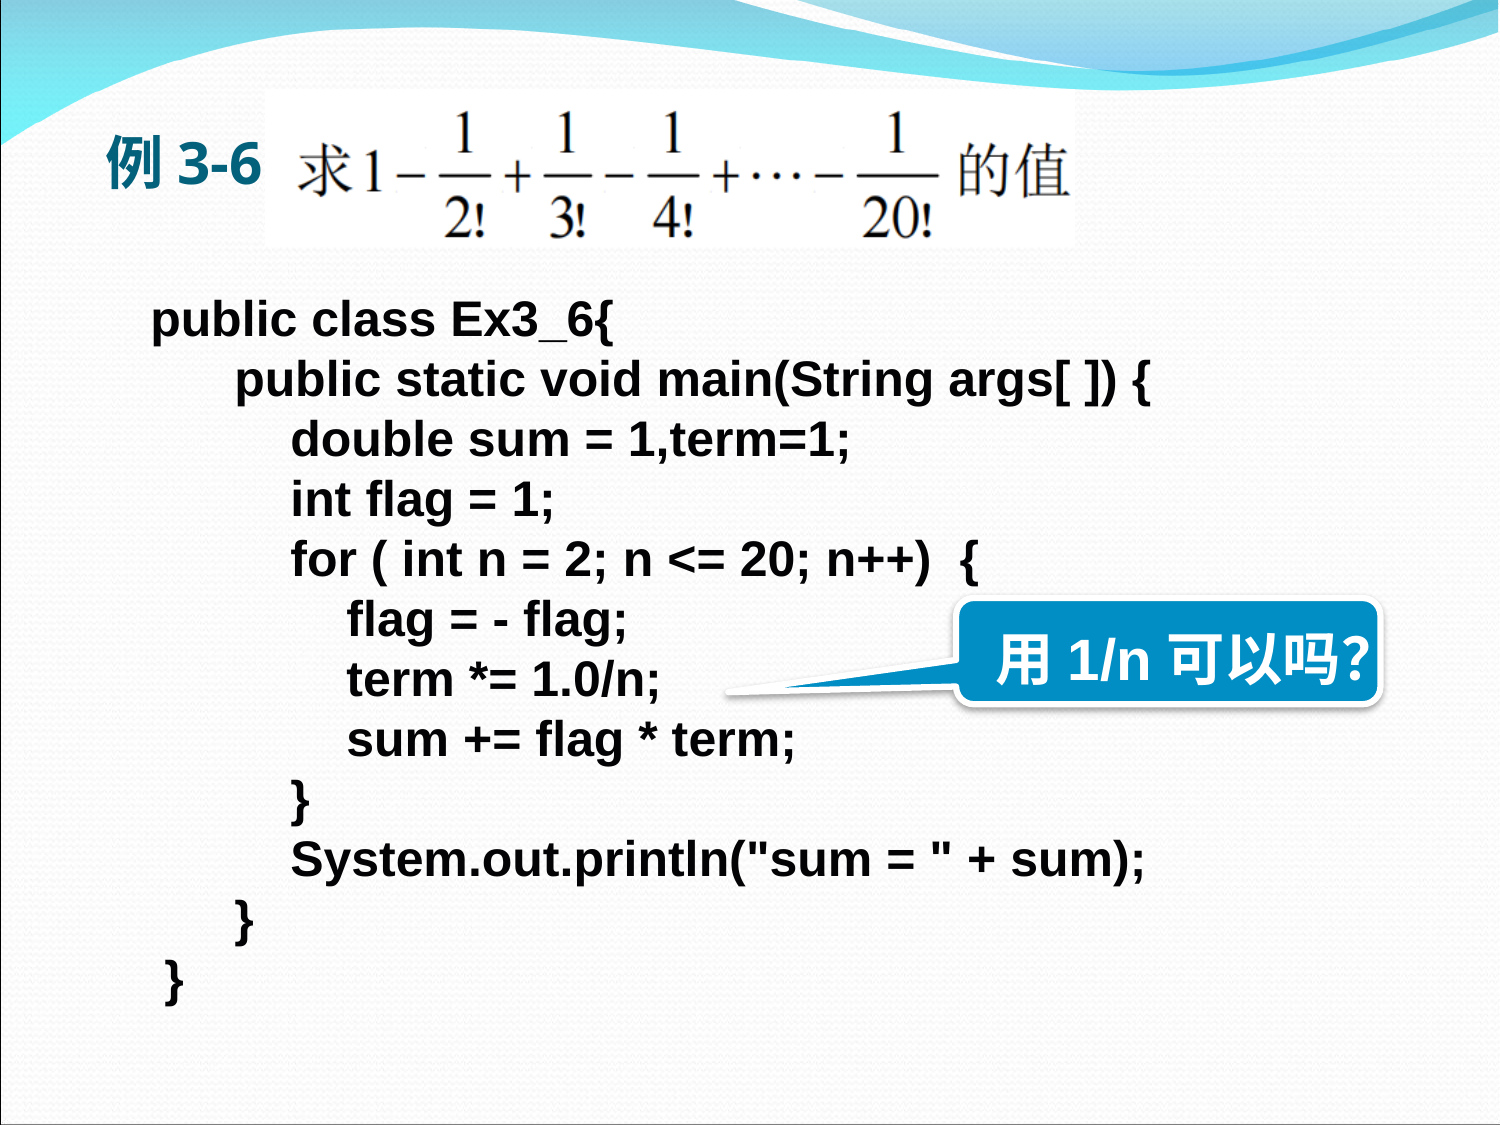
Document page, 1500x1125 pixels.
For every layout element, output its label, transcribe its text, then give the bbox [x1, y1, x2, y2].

text_box public class Ex3_6{ public static void main(String args[ ]) { double sum = 1,term=1; int flag = 1; for ( int n = 2; n <= 20; n++) { flag = - flag; term *= 1.0/n; sum += flag * term; } System.out.println("sum = " + sum); } } [135, 278, 1407, 999]
title 例3-6 [105, 82, 1381, 197]
picture [0, 0, 1500, 1125]
